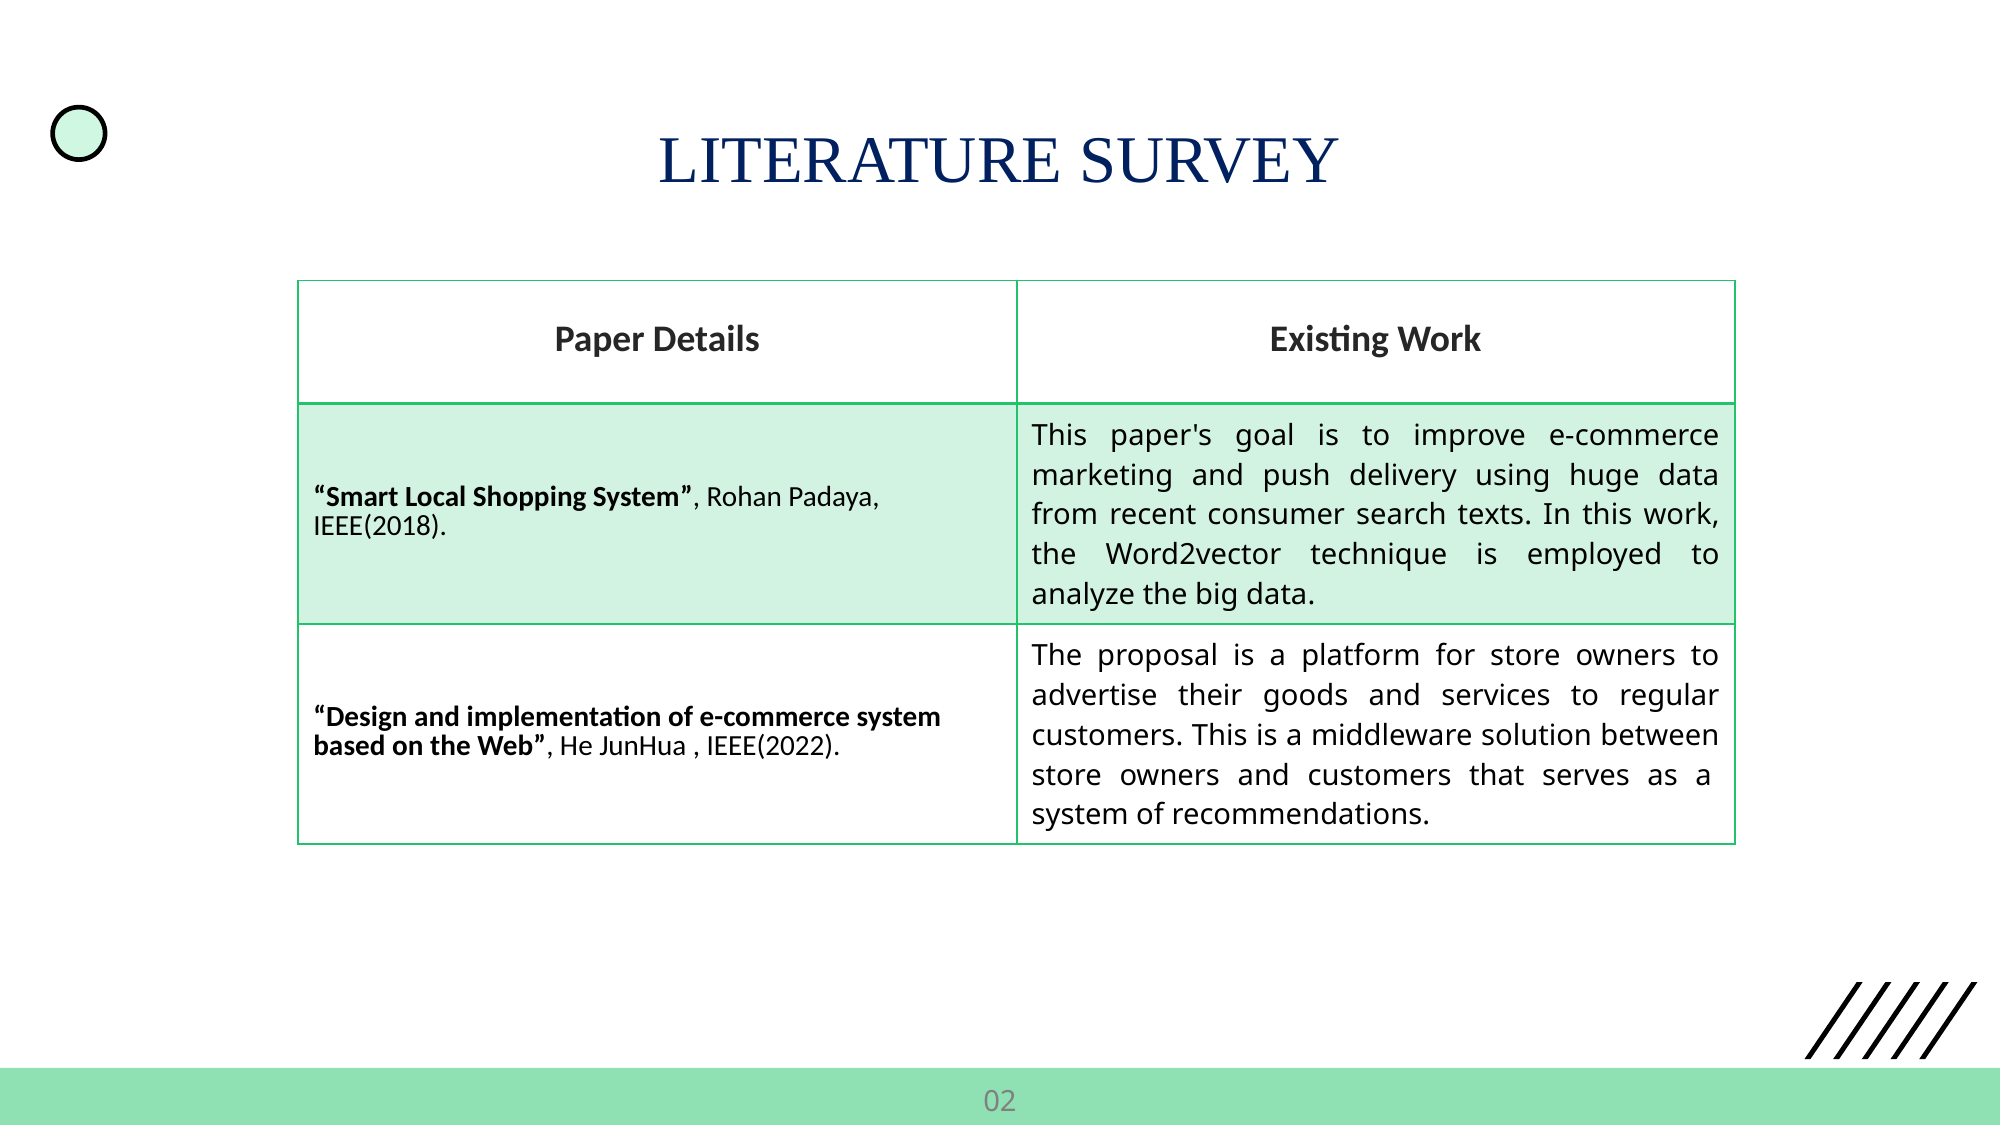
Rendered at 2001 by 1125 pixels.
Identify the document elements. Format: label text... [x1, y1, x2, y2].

table_cell “Smart Local Shopping System”, Rohan Padaya, IEEE(2018). [299, 405, 1016, 623]
text_box 02 [0, 1074, 2000, 1125]
text_box LITERATURE SURVEY [0, 108, 2000, 204]
table_cell This paper's goal is to improve e-commerce marketing and push delivery using huge data from recent consumer search texts. In this work, the Word2vector technique is employed to analyze the big data. [1018, 405, 1734, 623]
table_header Existing Work [1018, 281, 1734, 402]
table_cell The proposal is a platform for store owners to advertise their goods and services to regular customers. This is a middleware solution between store owners and customers that serves as a system of recommendations. [1018, 625, 1734, 843]
text_box [0, 1067, 2000, 1074]
table_cell “Design and implementation of e-commerce system based on the Web”, He JunHua , IEEE(2022). [299, 625, 1016, 843]
table_header Paper Details [299, 281, 1016, 402]
